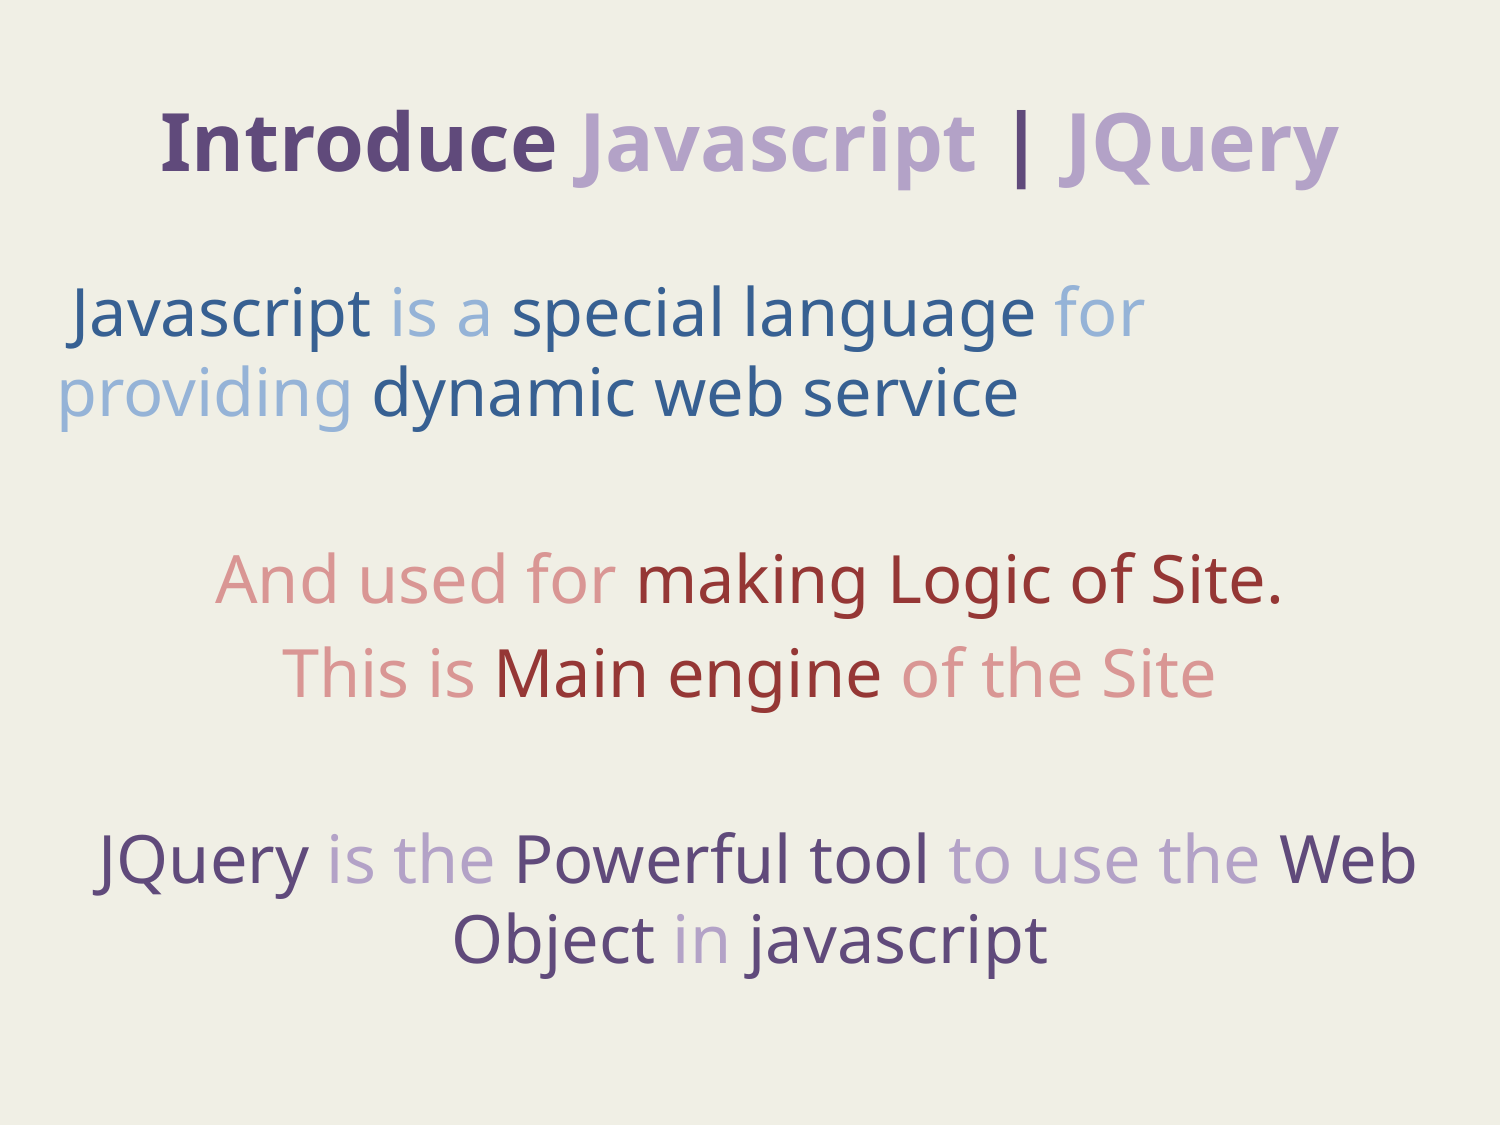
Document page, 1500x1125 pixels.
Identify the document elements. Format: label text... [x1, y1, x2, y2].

title Introduce Javascript | JQuery [75, 45, 1425, 233]
list Javascript is a special language for providing dynamic web service And used for making Logic of Site. This is Main engine of the Site JQuery is the Powerful tool to use the Web Object in javascript [41, 262, 1459, 1005]
